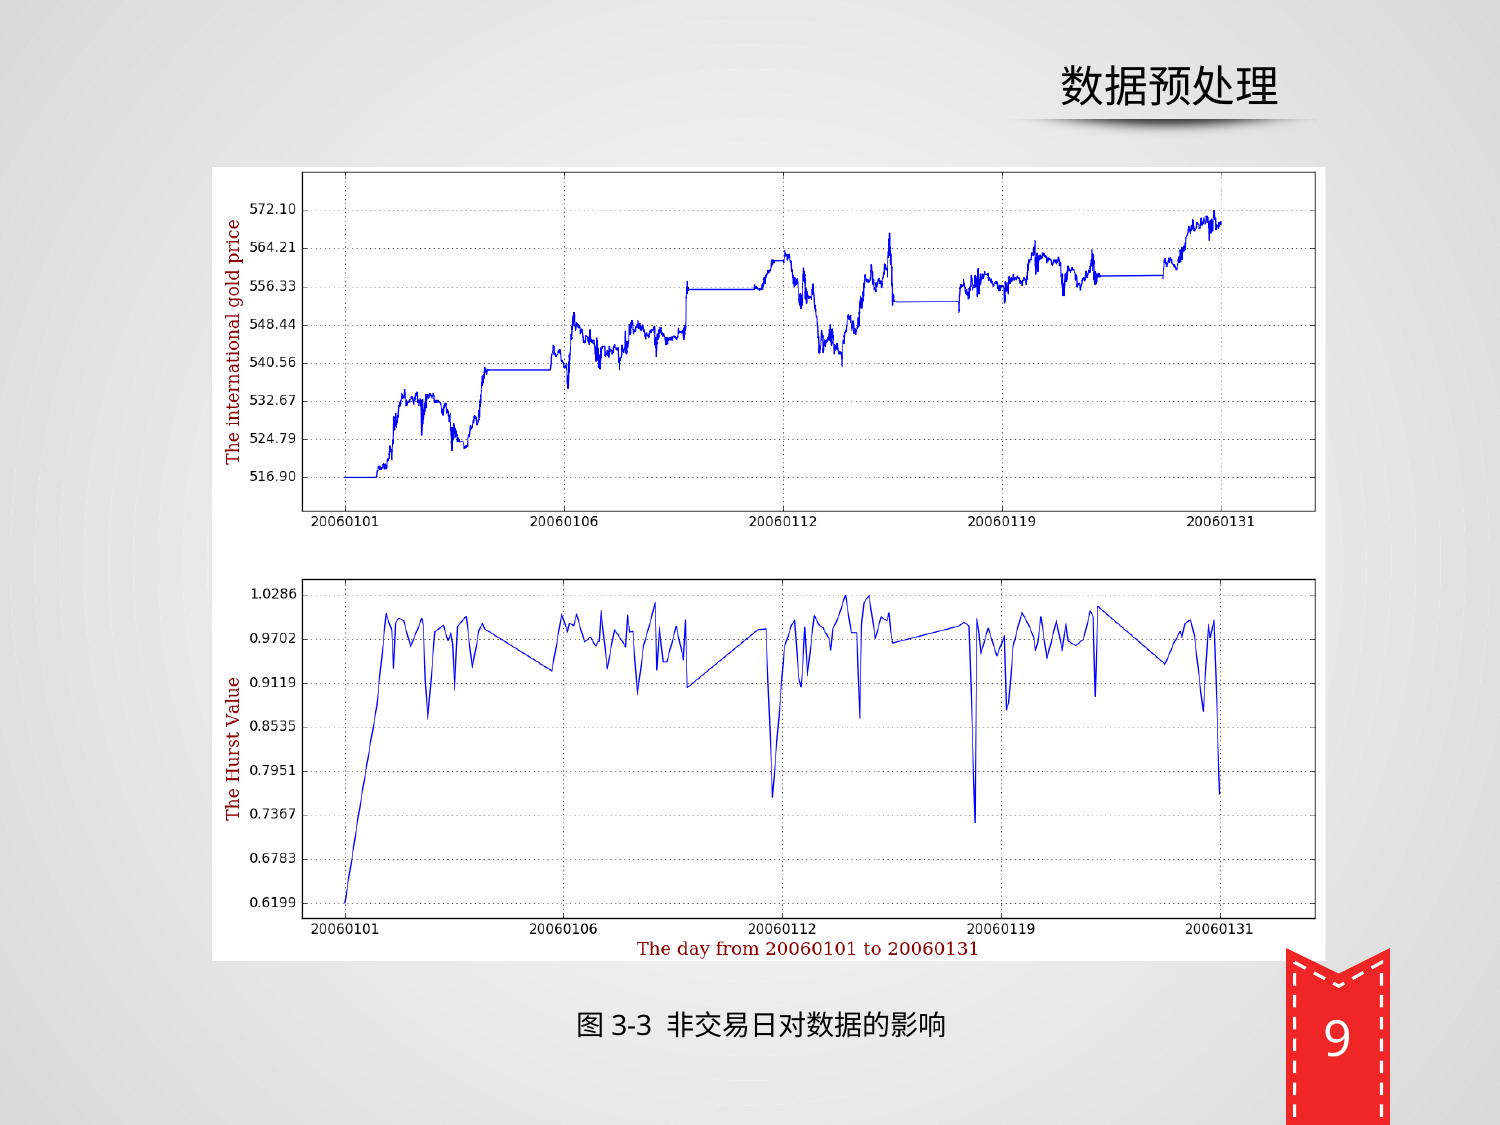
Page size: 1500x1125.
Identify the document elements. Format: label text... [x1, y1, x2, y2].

text_box 数据预处理 [1173, 51, 1326, 119]
text_box 数据预处理 [1045, 51, 1153, 119]
text_box 图3-3 非交易日对数据的影响 [561, 999, 976, 1048]
picture [212, 0, 1326, 961]
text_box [1286, 948, 1391, 1125]
